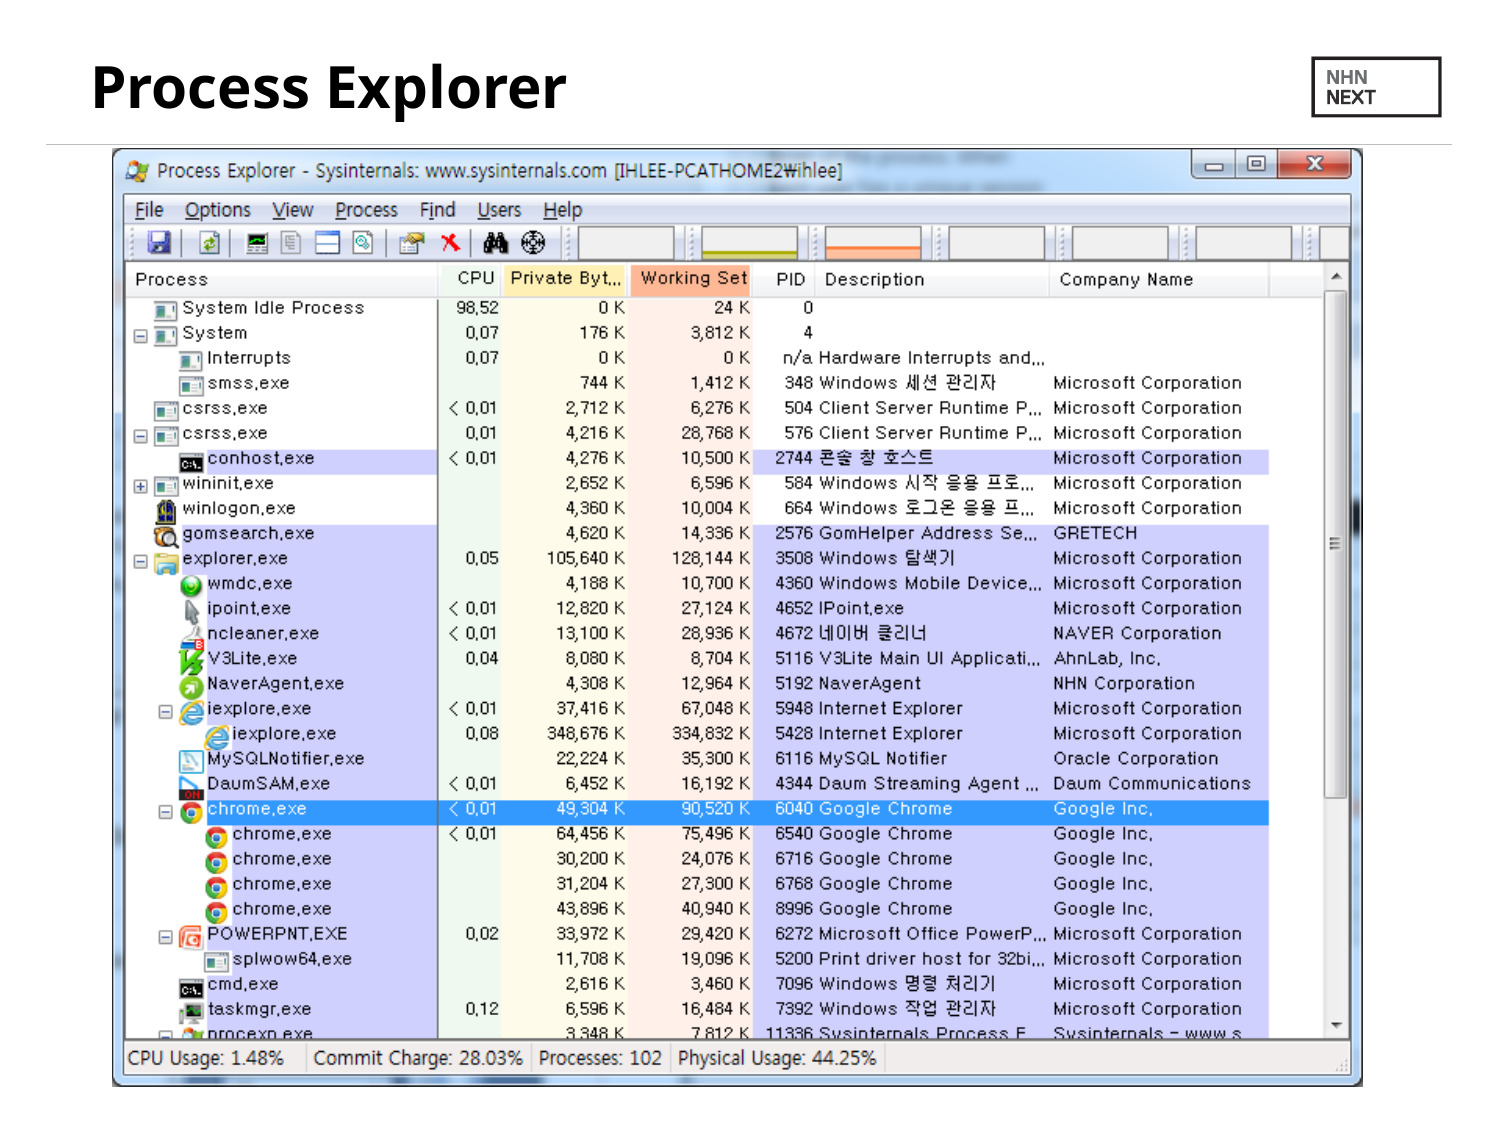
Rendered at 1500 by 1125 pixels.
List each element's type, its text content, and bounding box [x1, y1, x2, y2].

picture [1425, 54, 1445, 119]
picture [111, 148, 1363, 1087]
title Process Explorer [75, 45, 1425, 126]
